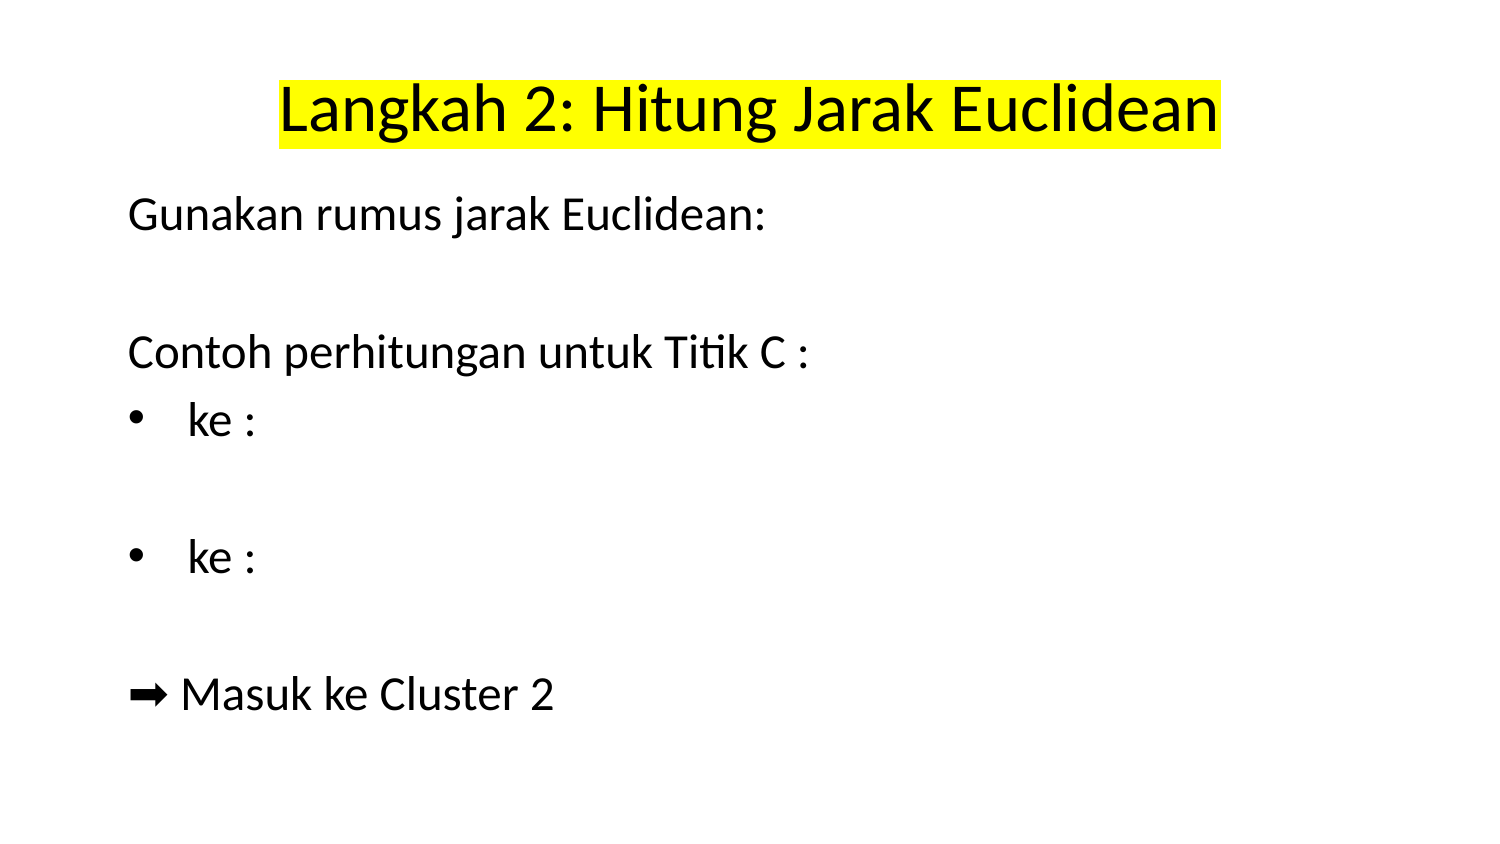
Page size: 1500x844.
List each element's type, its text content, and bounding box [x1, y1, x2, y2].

title Langkah 2: Hitung Jarak Euclidean [75, 33, 1425, 175]
